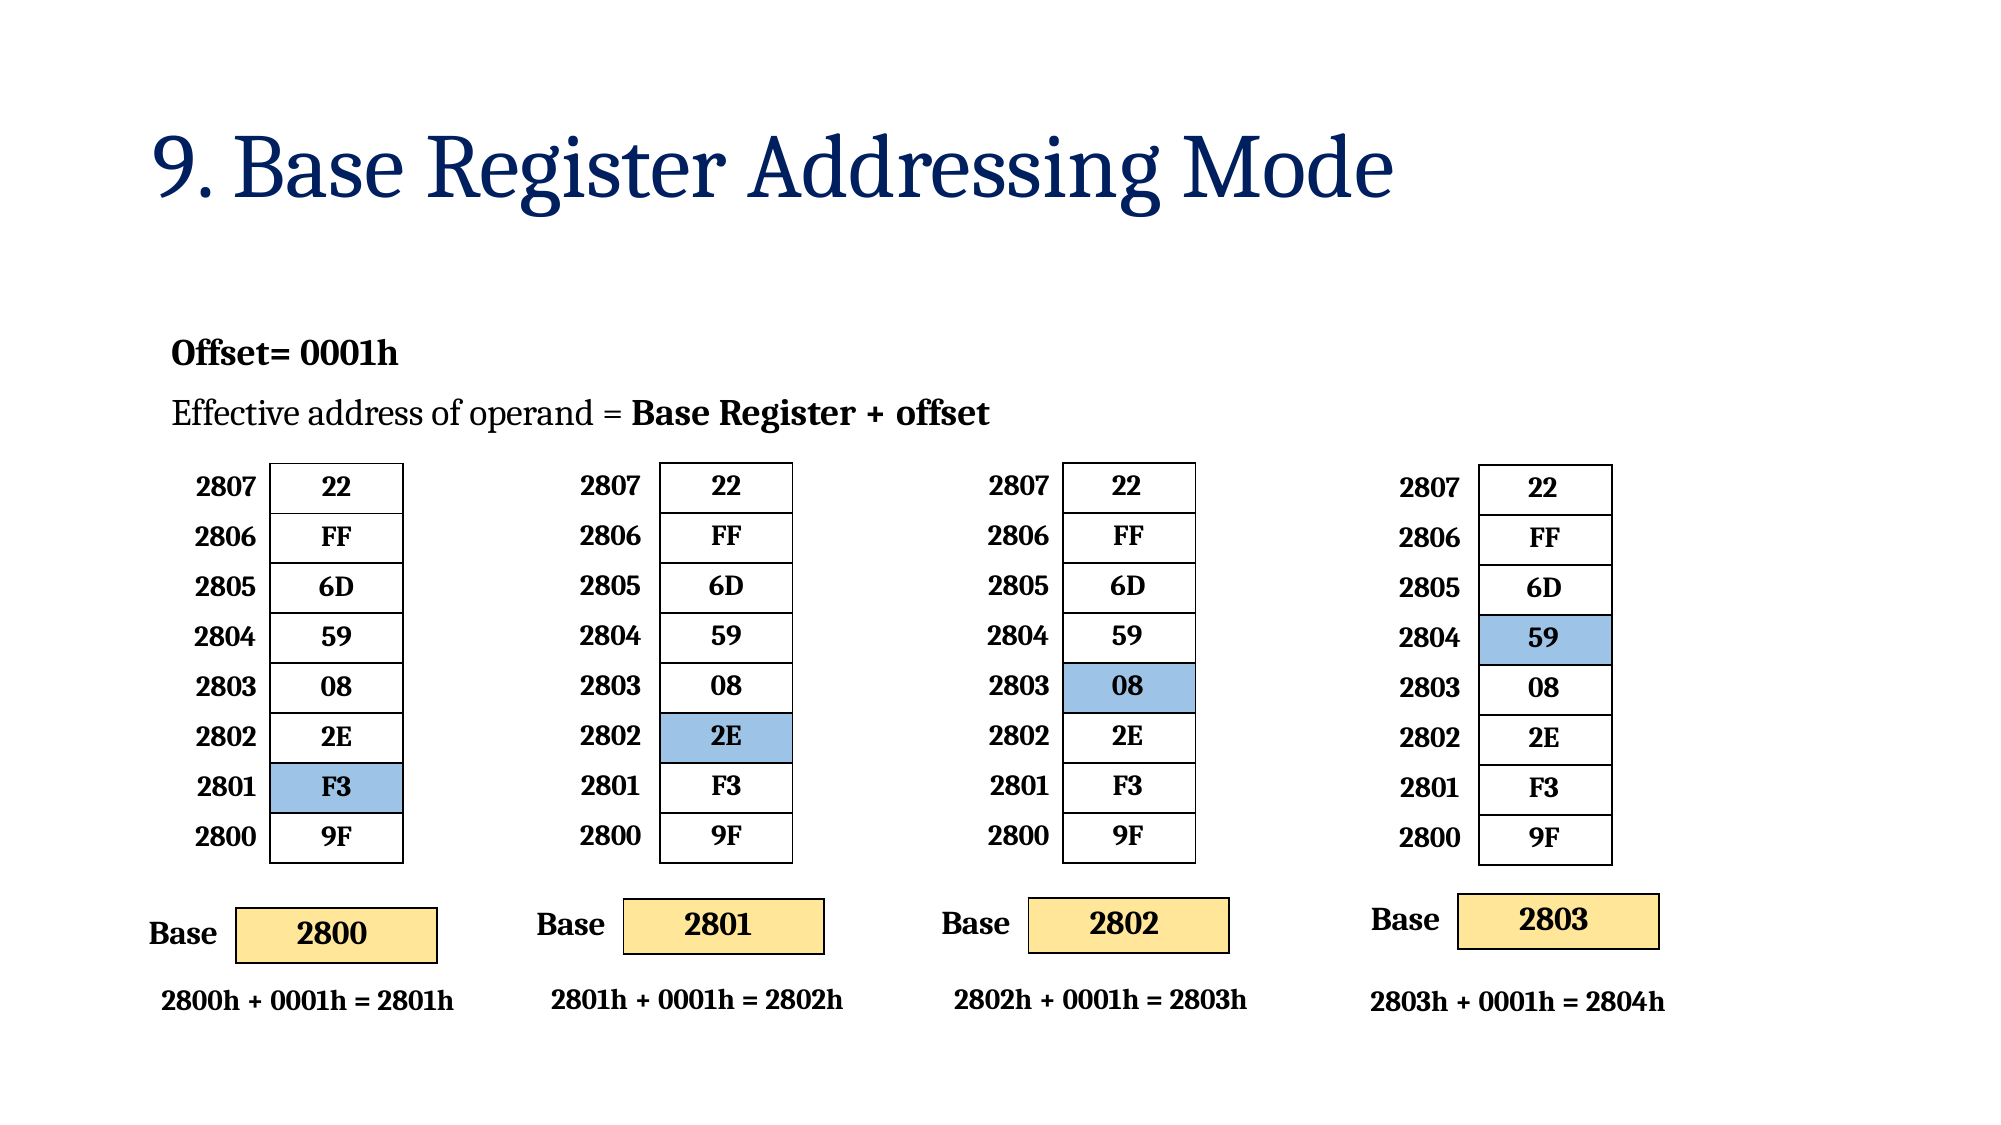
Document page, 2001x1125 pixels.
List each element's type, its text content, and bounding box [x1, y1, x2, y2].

table_header 2807 [958, 463, 1062, 513]
table_cell 2E [271, 714, 402, 762]
table_header 22 [1480, 466, 1611, 514]
text_box Offset= 0001h Effective address of operand = Base Register + offset [169, 310, 1032, 434]
table_cell 2803 [1375, 665, 1478, 715]
table_header 2807 [555, 463, 659, 513]
table_header 2802 [1029, 899, 1228, 952]
table_cell 2803 [555, 663, 659, 713]
table_cell 2804 [555, 613, 659, 663]
table_cell 2804 [958, 613, 1062, 663]
table_cell 2803 [166, 663, 269, 713]
table_cell F3 [661, 764, 792, 812]
table_cell F3 [271, 764, 402, 812]
table_cell 9F [661, 814, 792, 862]
table_cell 2800 [958, 813, 1062, 863]
table_header 2807 [1375, 465, 1478, 515]
table_cell 2E [1064, 714, 1195, 762]
table_cell 2801 [958, 763, 1062, 813]
table_cell 9F [1480, 816, 1611, 864]
table_cell FF [661, 514, 792, 562]
table_header 2800 [237, 909, 436, 962]
table_cell 2805 [1375, 565, 1478, 615]
table_cell 2806 [1375, 515, 1478, 565]
table_cell 08 [1064, 664, 1195, 712]
table_cell 6D [661, 564, 792, 612]
table_header Base [515, 899, 623, 954]
table_header Base [920, 898, 1028, 953]
table_cell 2801 [166, 763, 269, 813]
table_cell 2801 [555, 763, 659, 813]
table_cell 2E [661, 714, 792, 762]
table_cell 59 [1064, 614, 1195, 662]
table_cell 2804 [166, 613, 269, 663]
table_cell 08 [271, 664, 402, 712]
table_header 2801 [624, 900, 823, 953]
table_cell 2801 [1375, 765, 1478, 815]
table_cell 2806 [555, 513, 659, 563]
table_cell 2802 [555, 713, 659, 763]
table_cell 2806 [958, 513, 1062, 563]
table_cell 2E [1480, 716, 1611, 764]
text_box 2802h + 0001h = 2803h [952, 978, 1276, 1016]
table_cell 59 [1480, 616, 1611, 664]
table_cell 9F [1064, 814, 1195, 862]
table_cell 2800 [166, 813, 269, 863]
table_cell 2804 [1375, 615, 1478, 665]
table_header 22 [1064, 464, 1195, 512]
table_header 22 [271, 464, 402, 513]
table_cell 2802 [1375, 715, 1478, 765]
table_cell 2800 [1375, 815, 1478, 865]
table_cell 59 [271, 614, 402, 662]
table_cell 2802 [166, 713, 269, 763]
table_cell 08 [661, 664, 792, 712]
table_cell F3 [1480, 766, 1611, 814]
table_cell F3 [1064, 764, 1195, 812]
table_cell FF [1480, 516, 1611, 564]
text_box 2803h + 0001h = 2804h [1368, 980, 1692, 1018]
table_cell 6D [271, 564, 402, 612]
table_header 22 [661, 464, 792, 512]
table_header Base [1350, 894, 1457, 949]
text_box 2800h + 0001h = 2801h [159, 979, 483, 1016]
table_header 2807 [166, 463, 269, 513]
table_cell 9F [271, 814, 402, 862]
table_cell 59 [661, 614, 792, 662]
table_cell 2805 [166, 563, 269, 613]
table_cell FF [271, 514, 402, 562]
table_cell 6D [1480, 566, 1611, 614]
table_header 2803 [1459, 895, 1658, 948]
table_cell 2803 [958, 663, 1062, 713]
table_header Base [128, 908, 235, 963]
table_cell 2805 [555, 563, 659, 613]
text_box 2801h + 0001h = 2802h [549, 978, 873, 1016]
table_cell FF [1064, 514, 1195, 562]
table_cell 6D [1064, 564, 1195, 612]
table_cell 2802 [958, 713, 1062, 763]
table_cell 2805 [958, 563, 1062, 613]
table_cell 2806 [166, 513, 269, 563]
title 9. Base Register Addressing Mode [150, 103, 1473, 294]
table_cell 2800 [555, 813, 659, 863]
table_cell 08 [1480, 666, 1611, 714]
